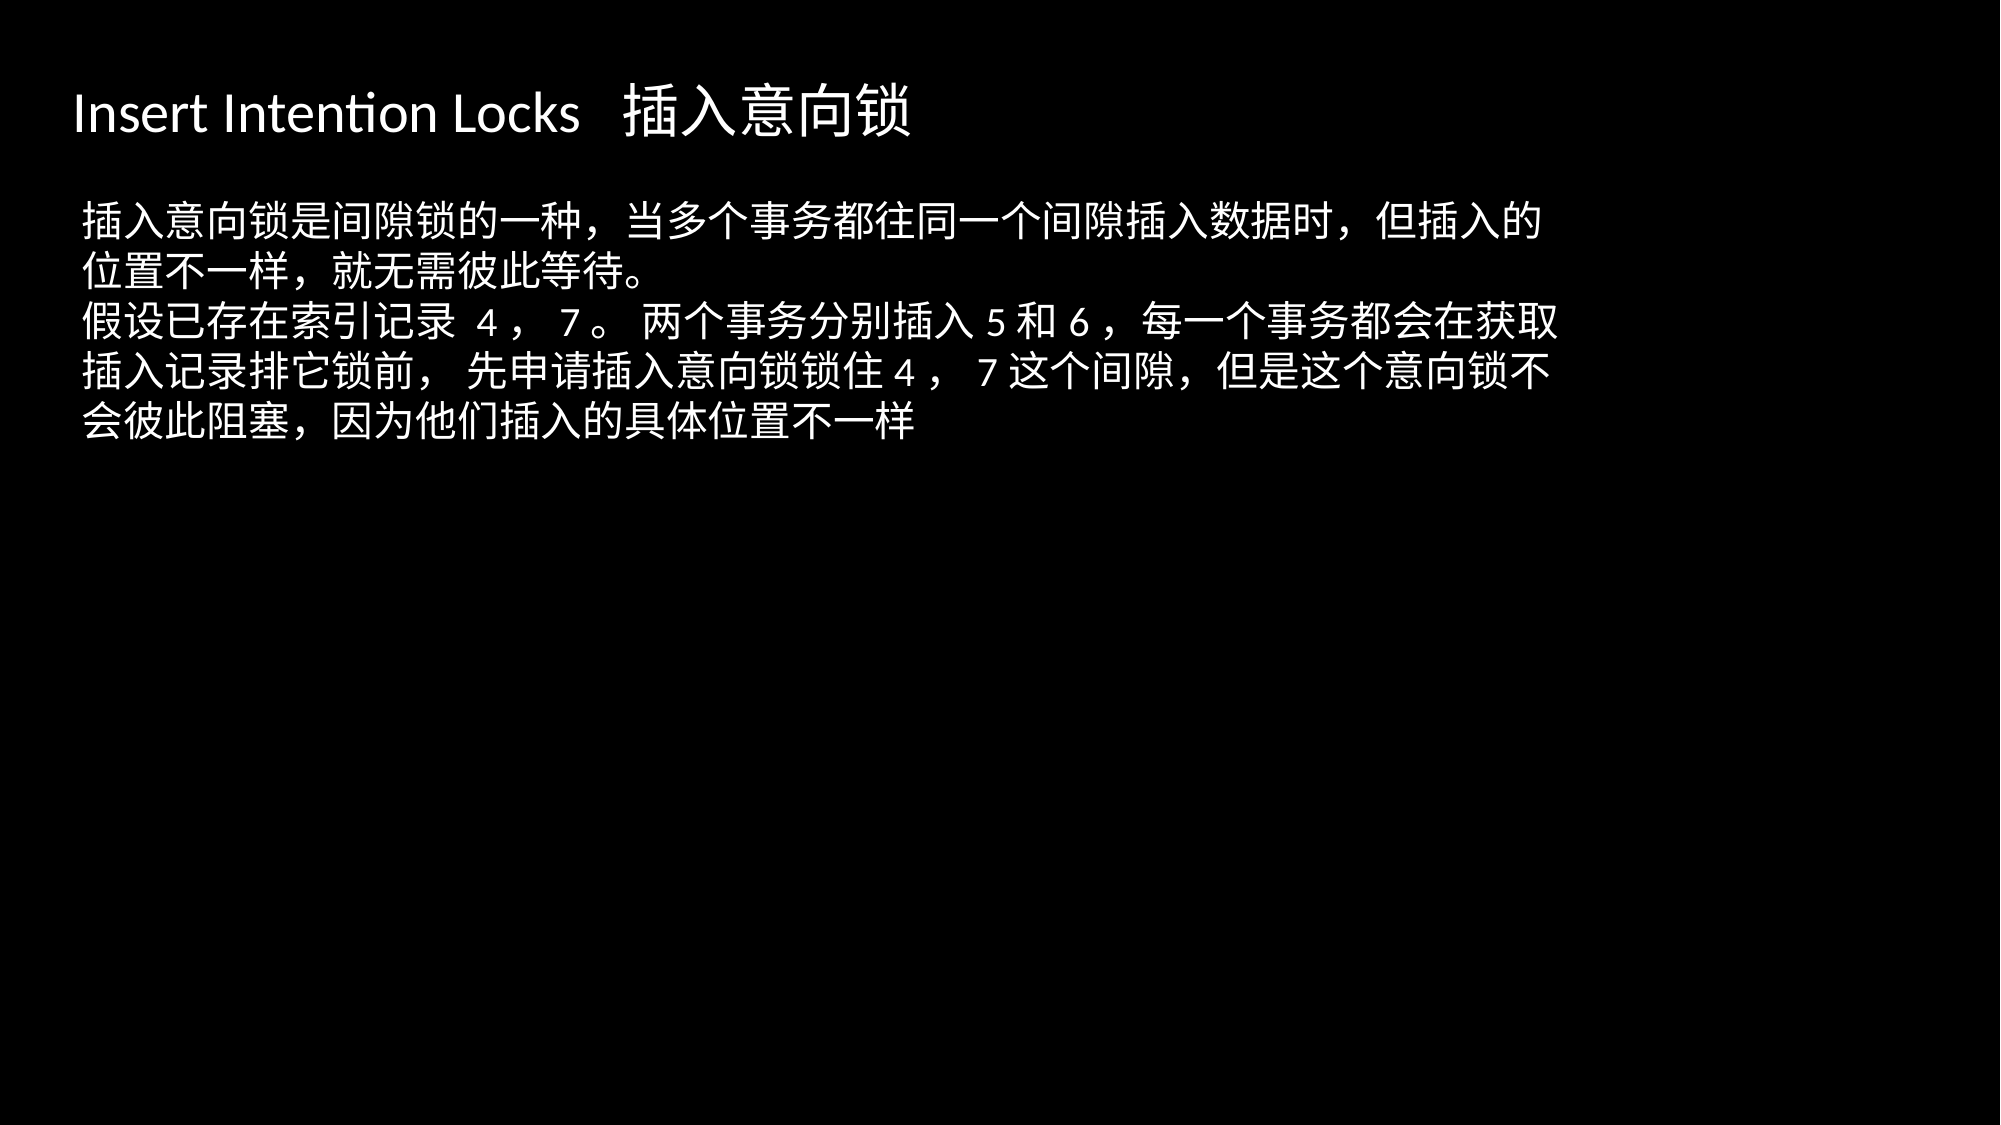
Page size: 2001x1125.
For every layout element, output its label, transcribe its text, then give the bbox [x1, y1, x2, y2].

text_box 插入意向锁是间隙锁的一种，当多个事务都往同一个间隙插入数据时，但插入的位置不一样，就无需彼此等待。 假设已存在索引记录 4，7。 两个事务分别插入5和6，每一个事务都会在获取插入记录排它锁前， 先申请插入意向锁锁住4，7这个间隙，但是这个意向锁不会彼此阻塞，因为他们插入的具体位置不一样 [66, 187, 1575, 753]
text_box Insert Intention Locks 插入意向锁 [58, 66, 1160, 152]
